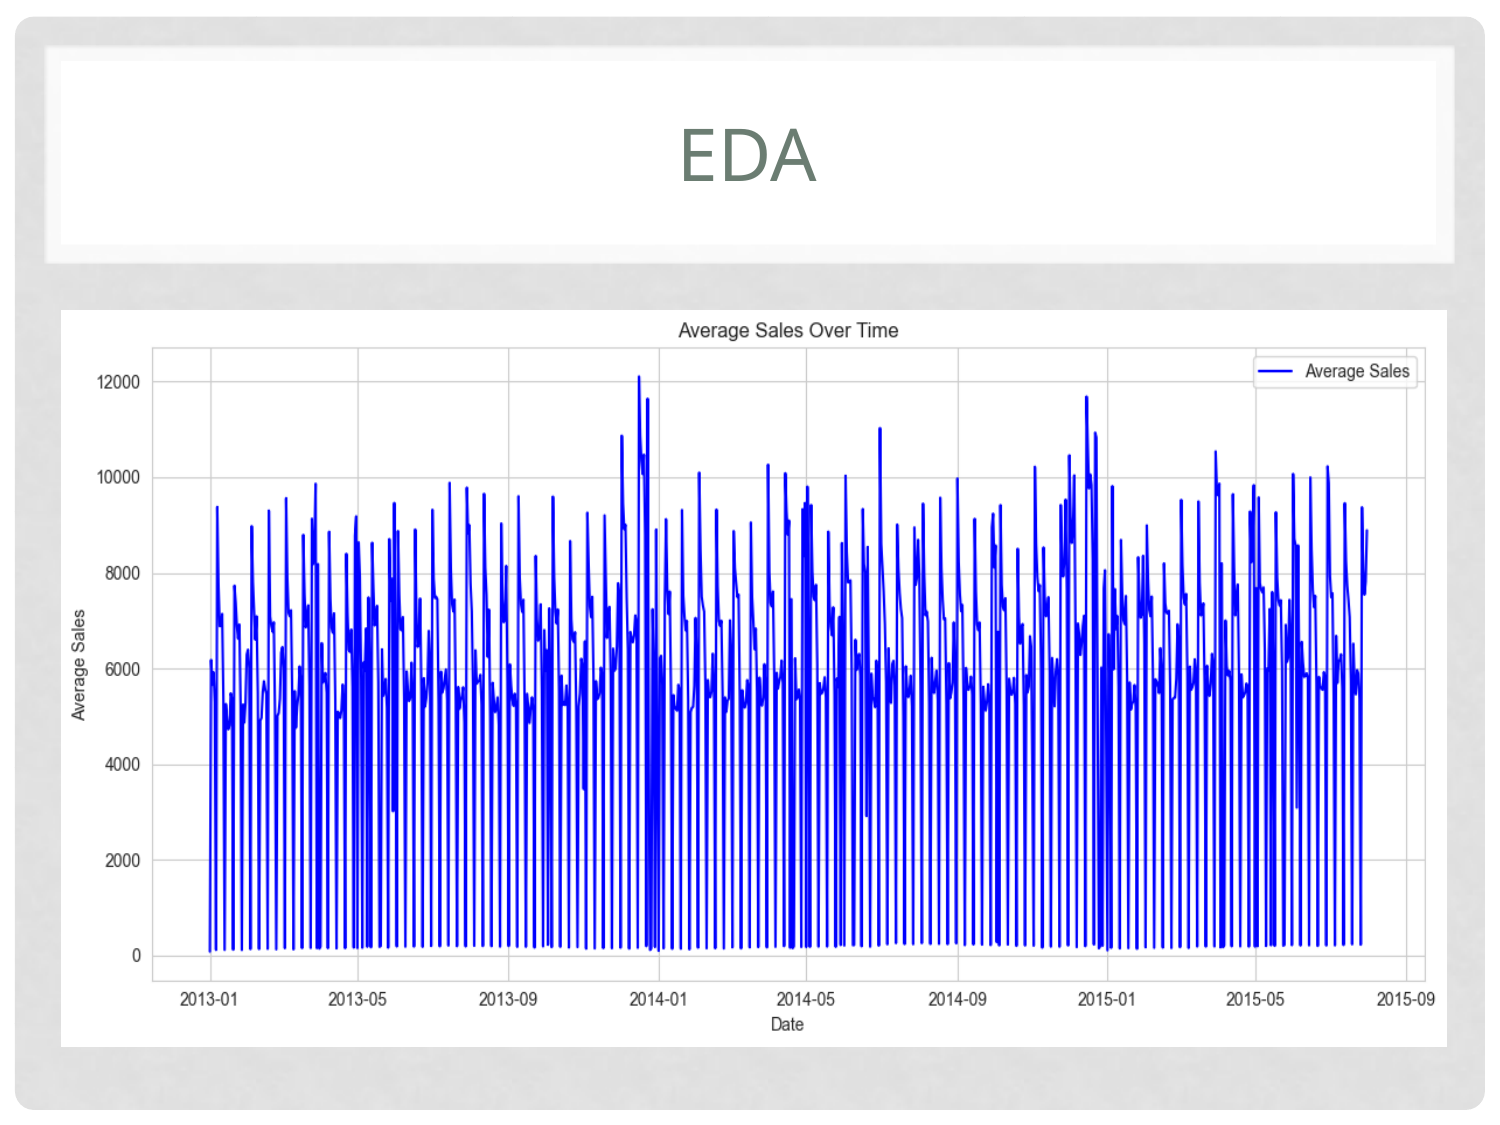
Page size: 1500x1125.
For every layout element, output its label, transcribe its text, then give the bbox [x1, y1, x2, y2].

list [60, 310, 1448, 1047]
title Eda [69, 66, 1425, 238]
